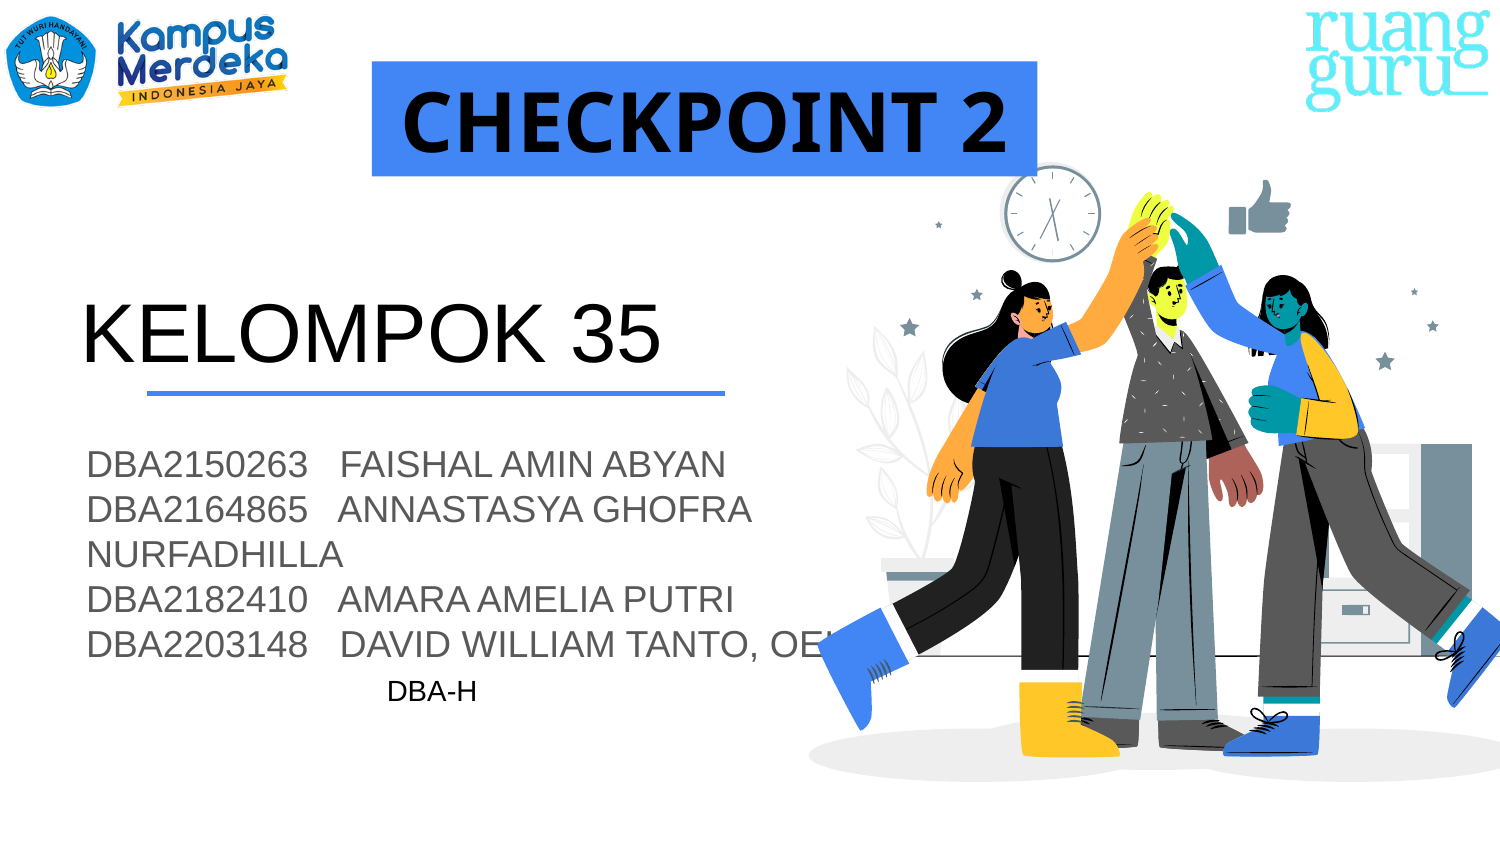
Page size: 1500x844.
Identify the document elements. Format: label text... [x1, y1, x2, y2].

text_box CHECKPOINT 2 [371, 61, 1038, 177]
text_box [805, 161, 1500, 783]
title KELOMPOK 35 [65, 258, 800, 395]
picture [0, 14, 302, 109]
picture [1306, 10, 1490, 113]
subtitle DBA2150263 FAISHAL AMIN ABYAN DBA2164865 ANNASTASYA GHOFRA NURFADHILLA DBA2182410 AMARA AMELIA PUTRI DBA2203148 DAVID WILLIAM TANTO, OEI [71, 425, 800, 519]
text_box DBA-H [371, 664, 502, 715]
